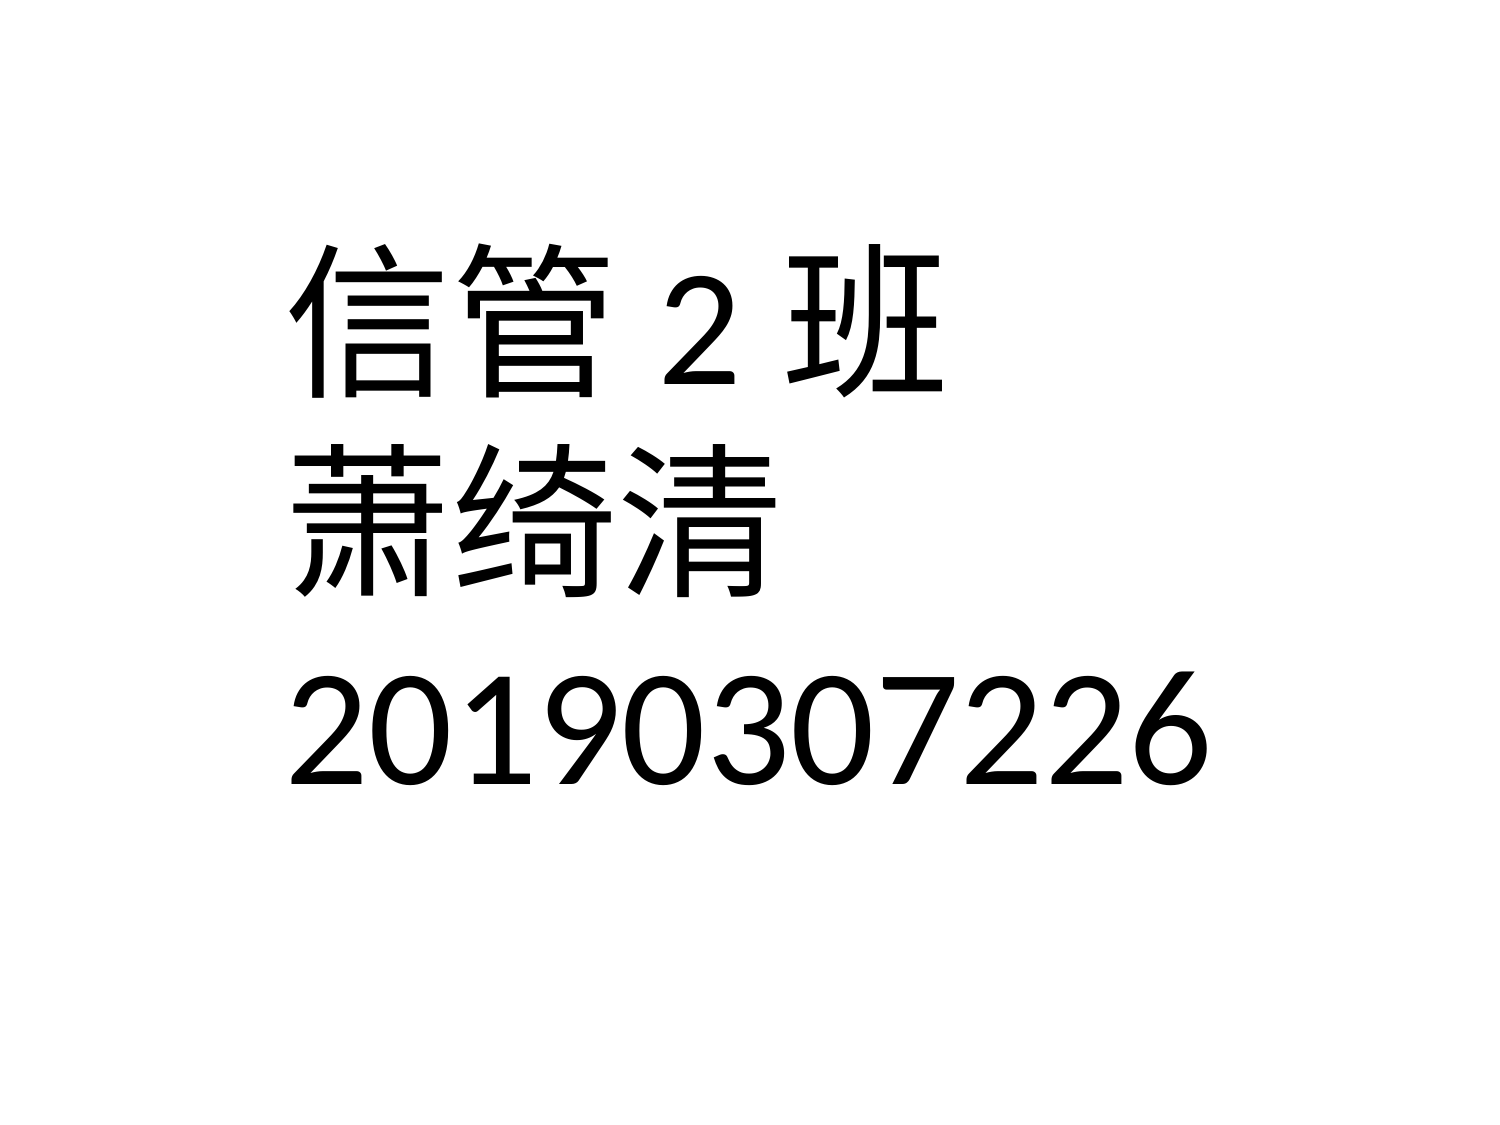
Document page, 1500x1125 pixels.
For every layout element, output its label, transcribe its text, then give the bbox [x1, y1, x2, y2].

text_box 信管2班 萧绮清 20190307226 [269, 210, 1266, 826]
